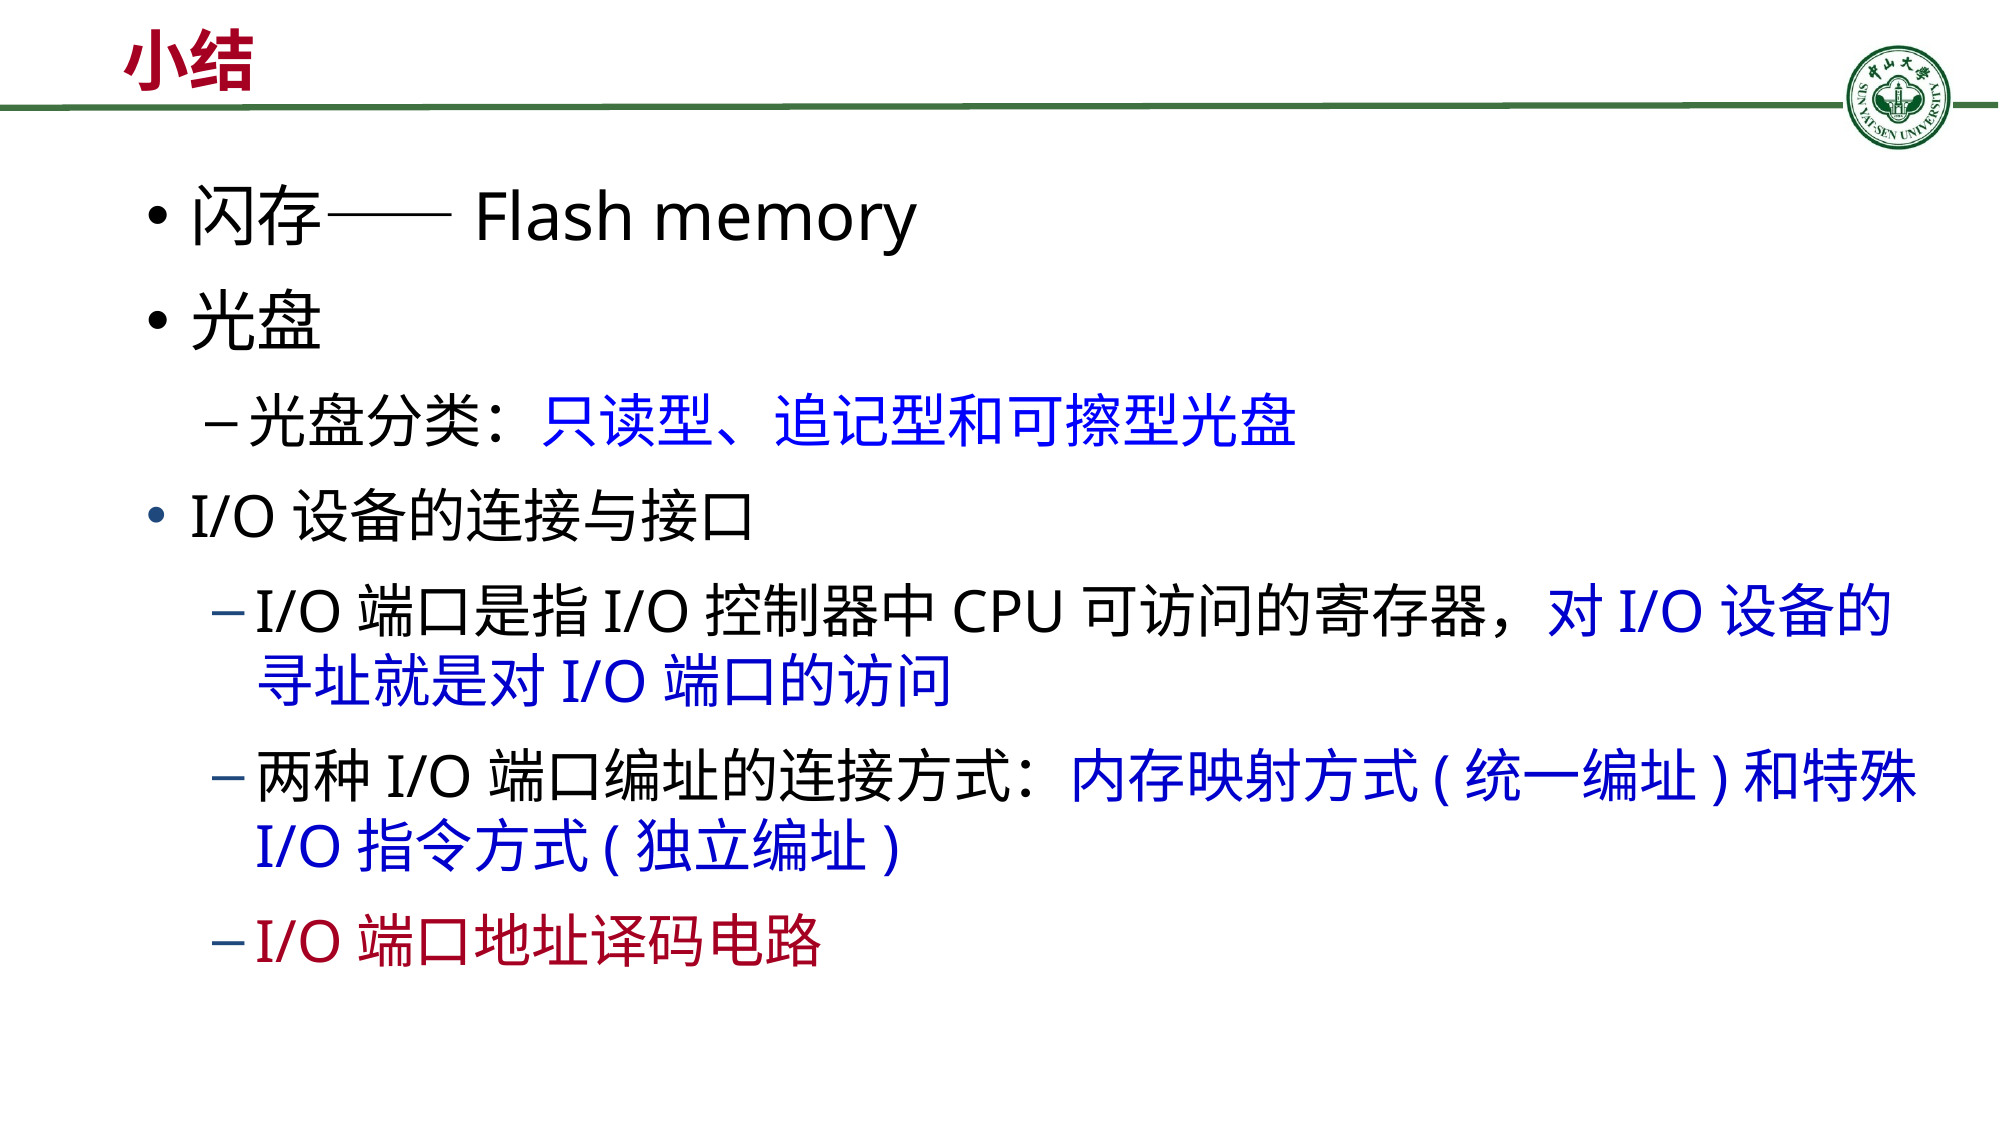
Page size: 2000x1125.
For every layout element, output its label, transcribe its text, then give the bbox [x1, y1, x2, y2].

picture [1843, 42, 1953, 152]
title 小结 [108, 0, 1880, 107]
list 闪存——Flash memory 光盘 光盘分类：只读型、追记型和可擦型光盘 I/O设备的连接与接口 I/O端口是指I/O控制器中CPU可访问的寄存器，对I/O设备的寻址就是对I/O端口的访问 两种I/O端口编址的连接方式：内存映射方式(统一编址)和特殊I/O指令方式(独立编址) I/O端口地址译码电路 [131, 166, 1945, 1059]
